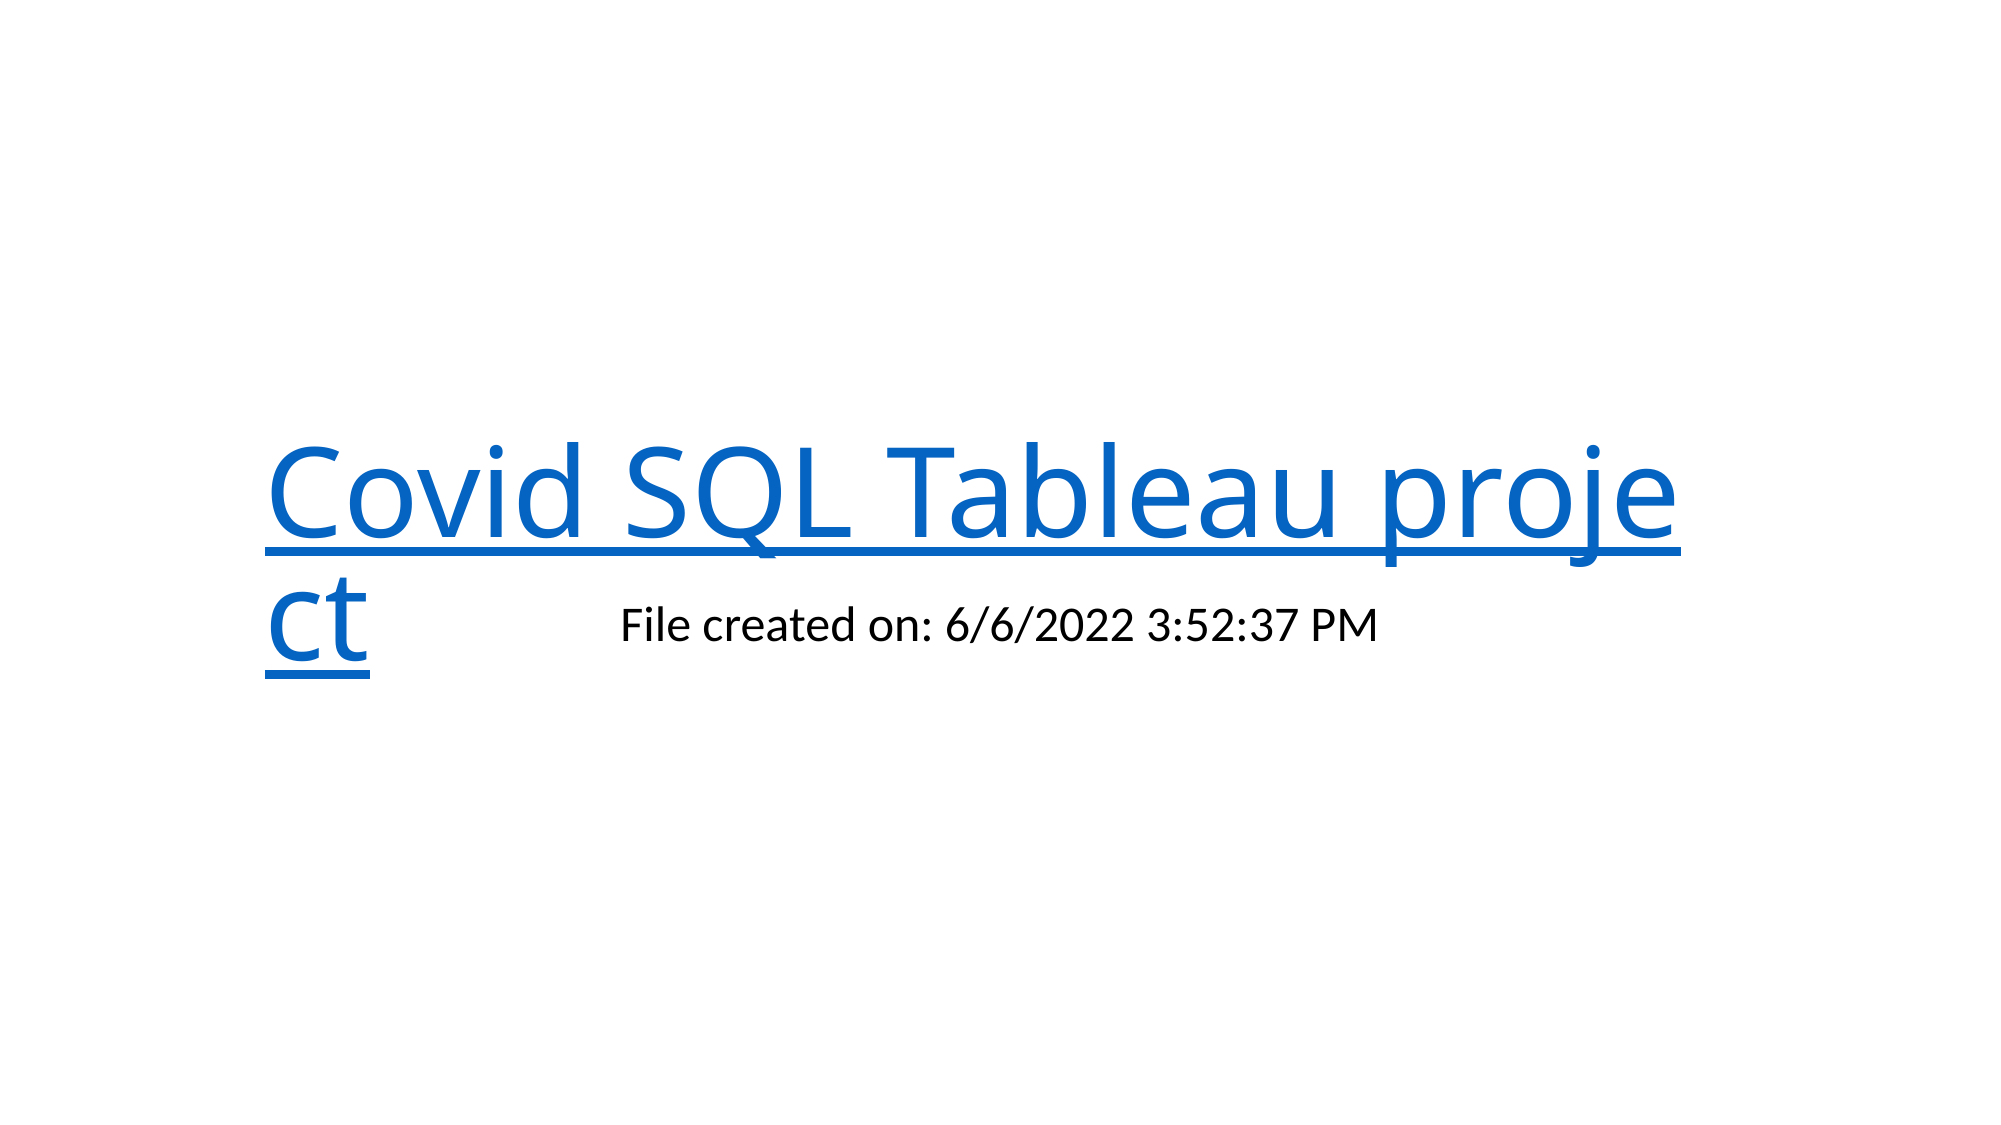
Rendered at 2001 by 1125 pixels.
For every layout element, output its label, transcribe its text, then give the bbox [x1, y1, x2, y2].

title Covid SQL Tableau project [249, 184, 1750, 576]
subtitle File created on: 6/6/2022 3:52:37 PM [249, 590, 1750, 863]
